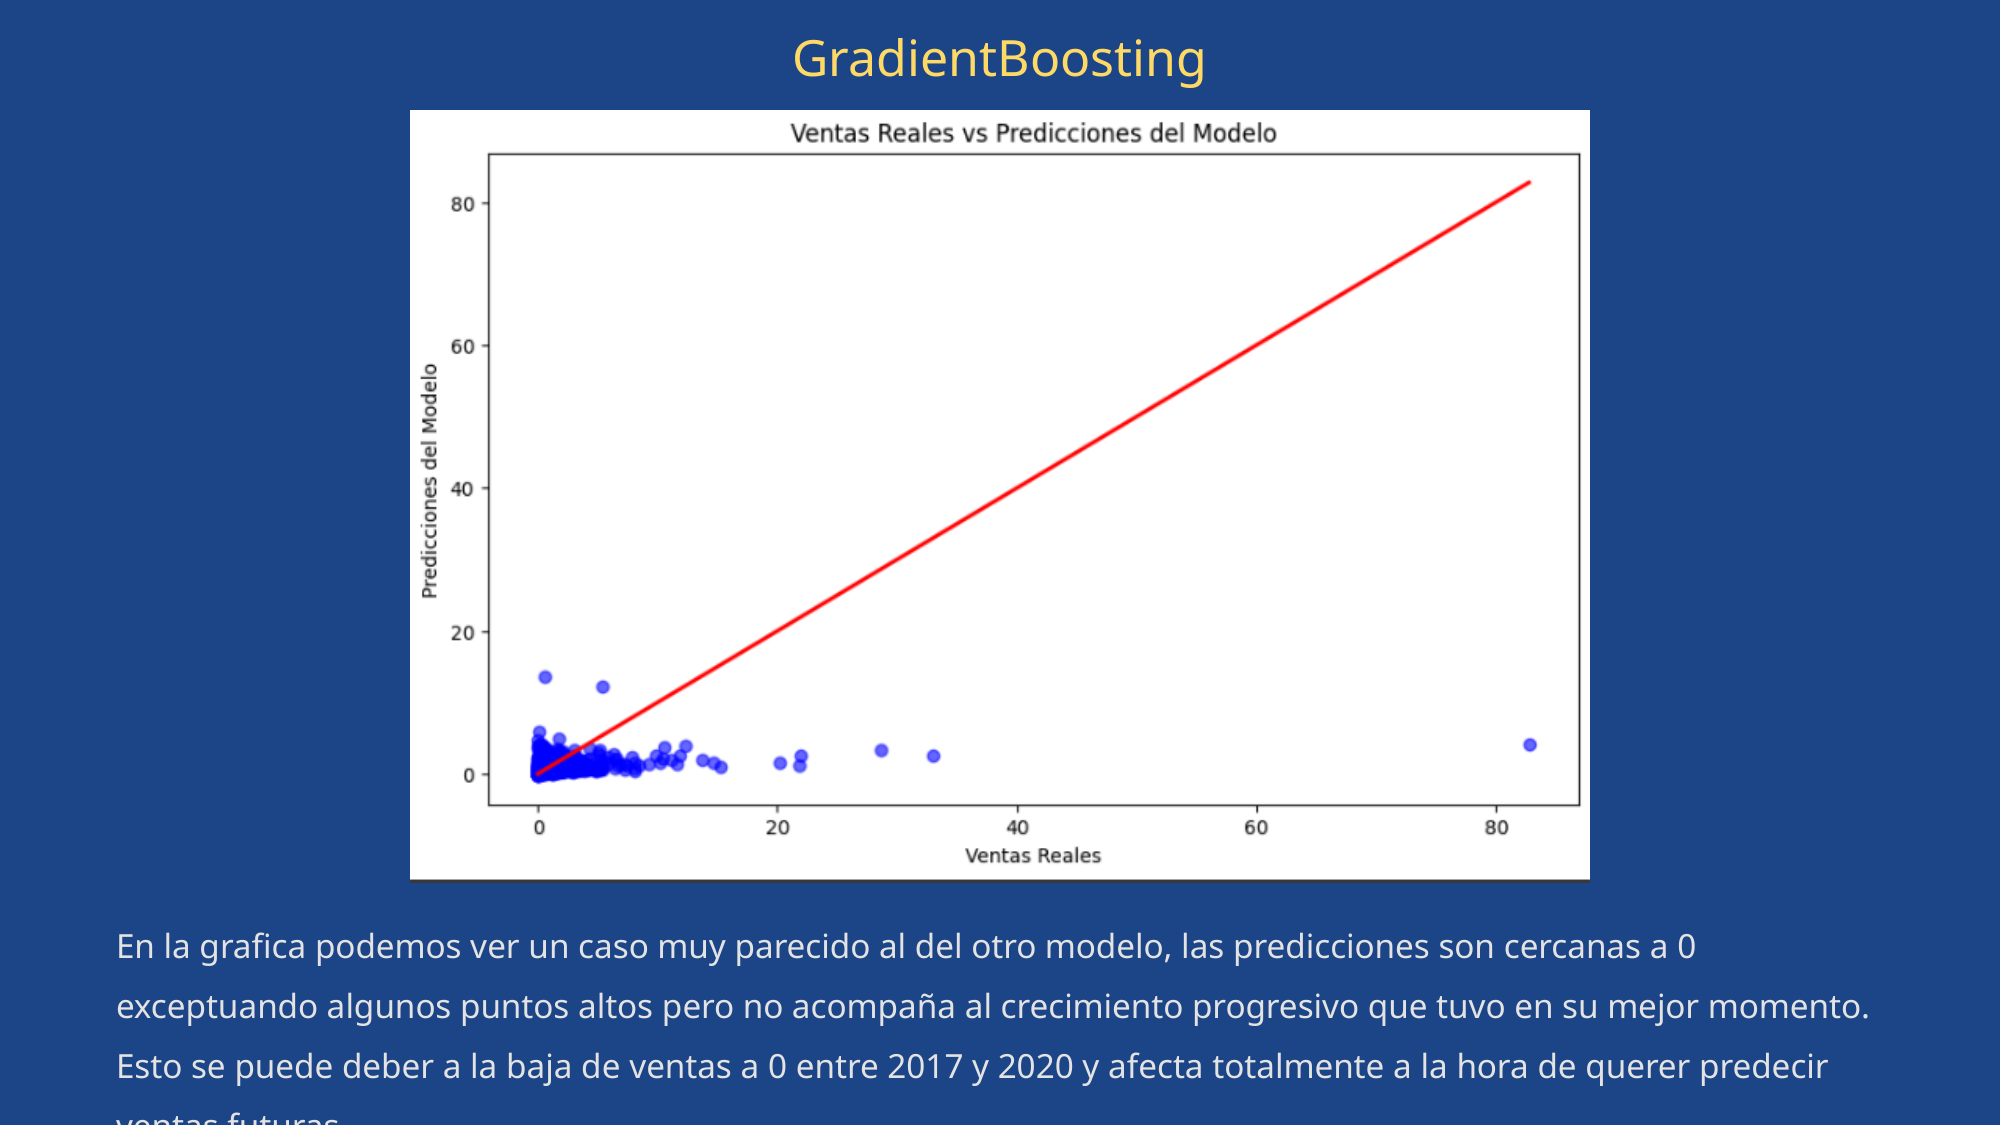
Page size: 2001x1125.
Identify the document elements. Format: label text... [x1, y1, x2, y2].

picture [410, 109, 1590, 883]
text_box GradientBoosting [777, 18, 1223, 94]
text_box En la grafica podemos ver un caso muy parecido al del otro modelo, las predicciones son cercanas a 0 exceptuando algunos puntos altos pero no acompaña al crecimiento progresivo que tuvo en su mejor momento. Esto se puede deber a la baja de ventas a 0 entre 2017 y 2020 y afecta totalmente a la hora de querer predecir ventas futuras. [101, 897, 1918, 1125]
